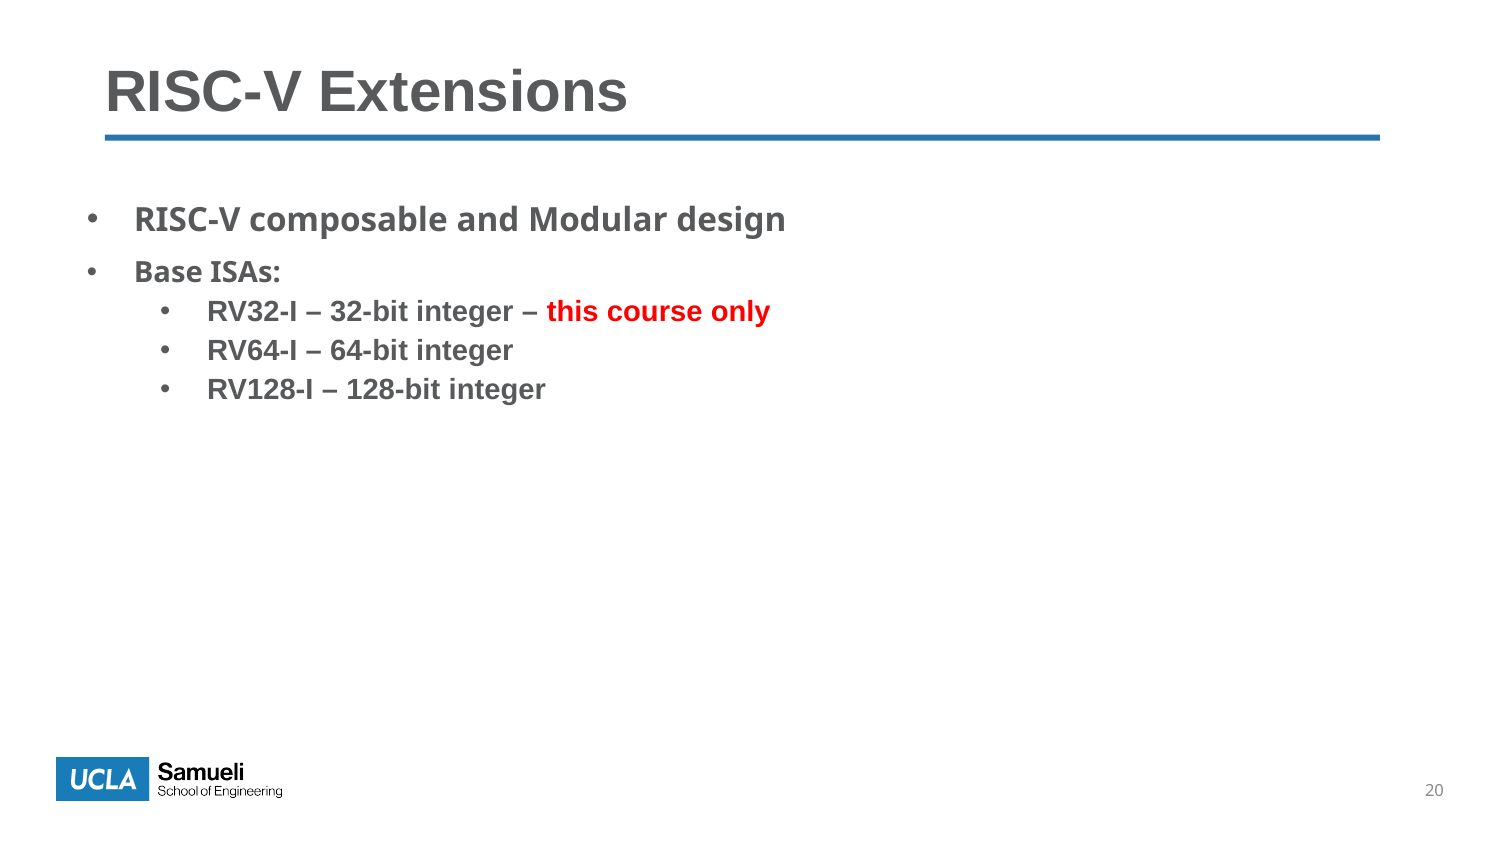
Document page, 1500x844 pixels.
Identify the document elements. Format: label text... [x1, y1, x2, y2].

title RISC-V Extensions [105, 60, 1380, 125]
list RISC-V composable and Modular design Base ISAs: RV32-I – 32-bit integer – this course only RV64-I – 64-bit integer RV128-I – 128-bit integer [86, 198, 1425, 452]
slide_number 20 [1425, 780, 1500, 840]
picture [56, 757, 282, 801]
